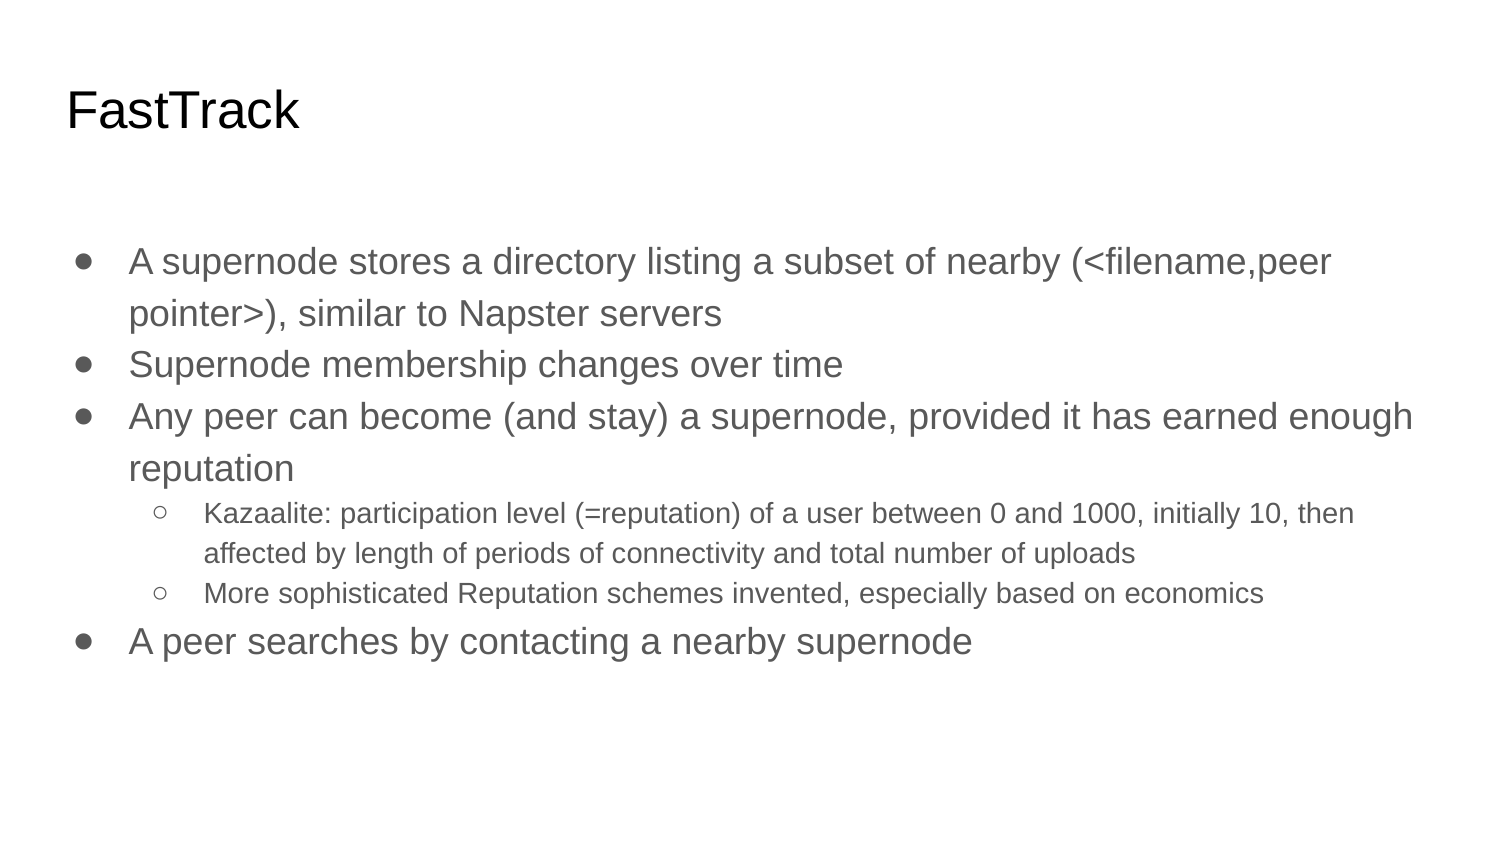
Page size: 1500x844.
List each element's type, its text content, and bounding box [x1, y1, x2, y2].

title FastTrack [51, 60, 1449, 155]
list A supernode stores a directory listing a subset of nearby (<filename,peer pointer>), similar to Napster servers Supernode membership changes over time Any peer can become (and stay) a supernode, provided it has earned enough reputation Kazaalite: participation level (=reputation) of a user between 0 and 1000, initially 10, then affected by length of periods of connectivity and total number of uploads More sophisticated Reputation schemes invented, especially based on economics A peer searches by contacting a nearby supernode [38, 215, 1437, 719]
